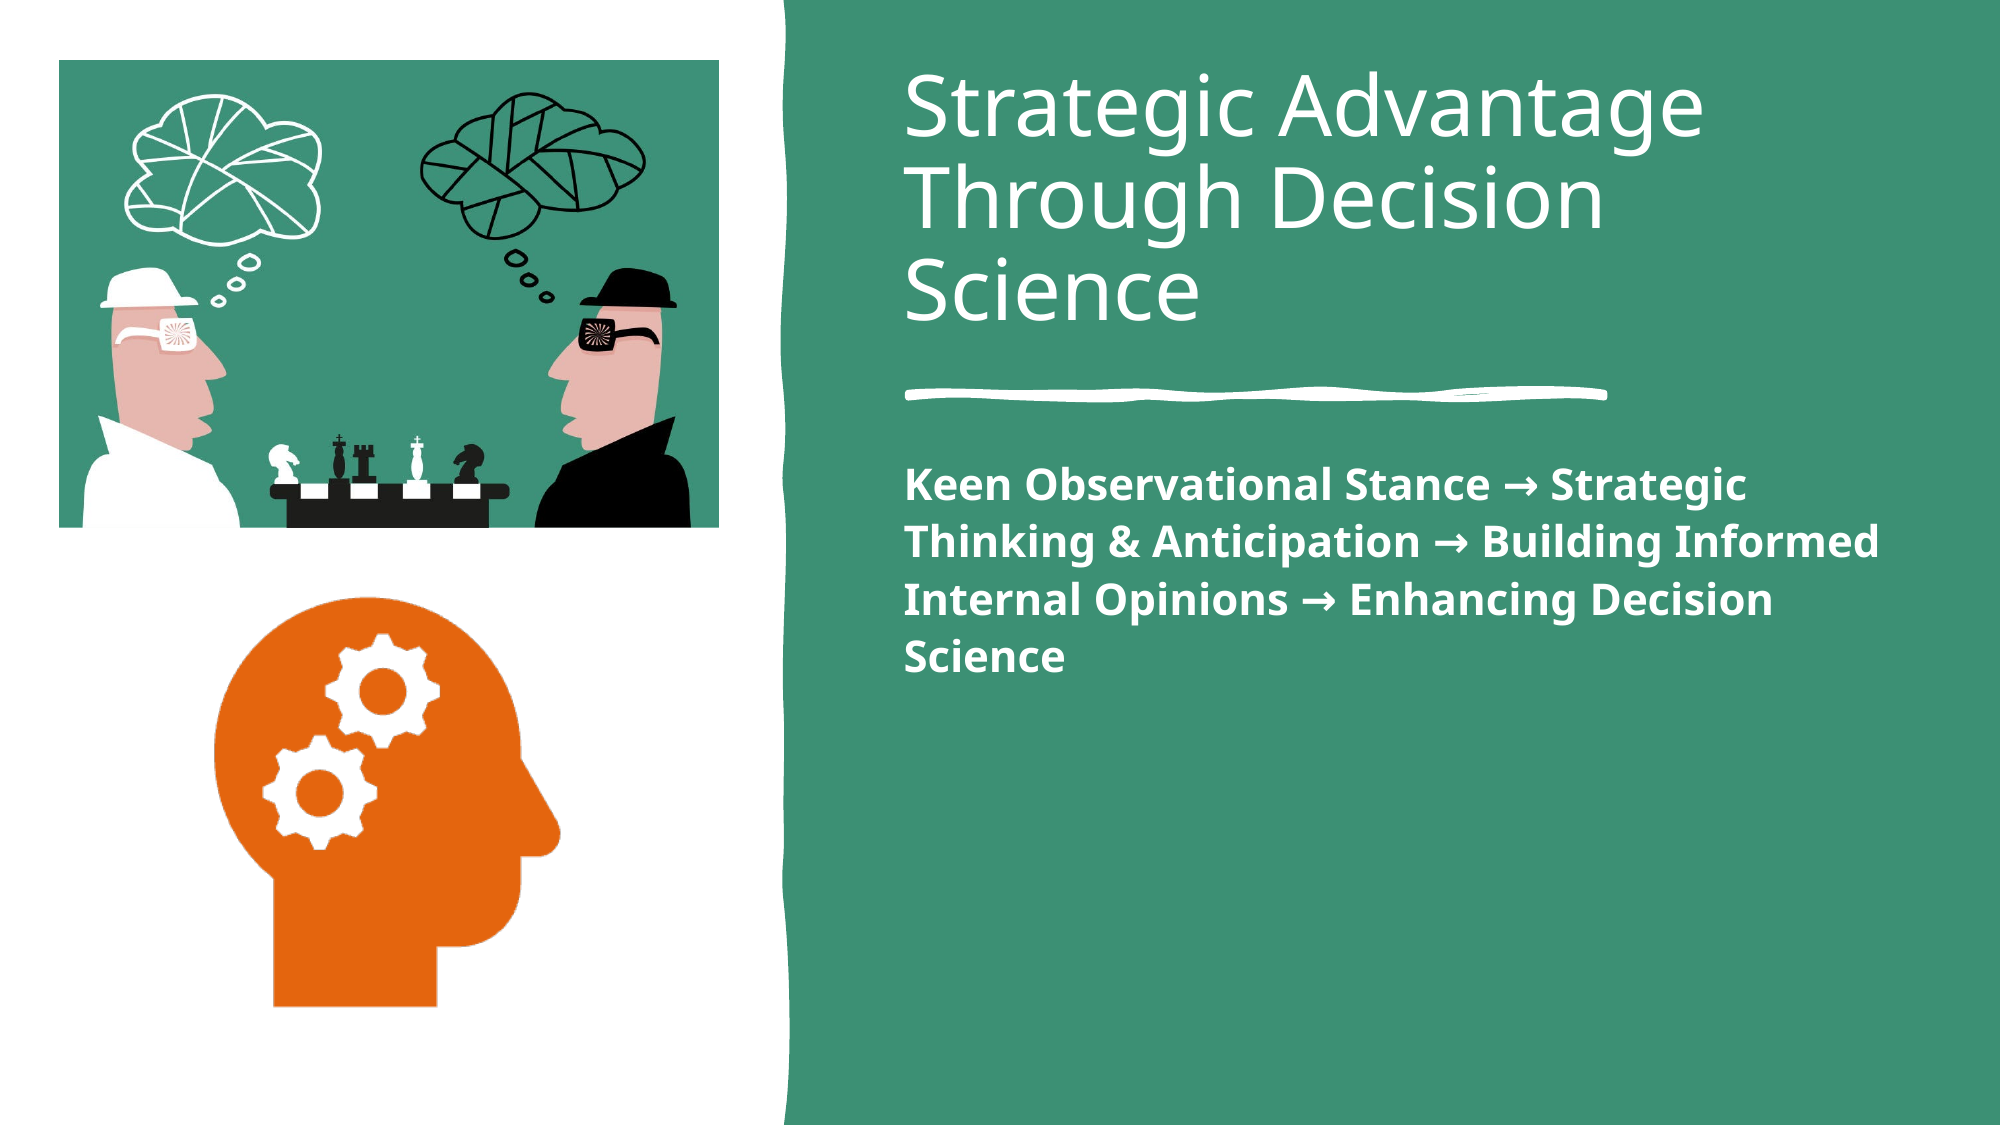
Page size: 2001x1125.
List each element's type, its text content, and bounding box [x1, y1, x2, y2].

text_box Keen Observational Stance → Strategic Thinking & Anticipation → Building Informed Internal Opinions → Enhancing Decision Science [888, 443, 1941, 692]
text_box [906, 388, 1606, 401]
title Strategic Advantage Through Decision Science [888, 53, 1913, 347]
picture [59, 60, 719, 528]
text_box [0, 0, 788, 1125]
text_box [779, 0, 2000, 1125]
picture [147, 572, 628, 1053]
